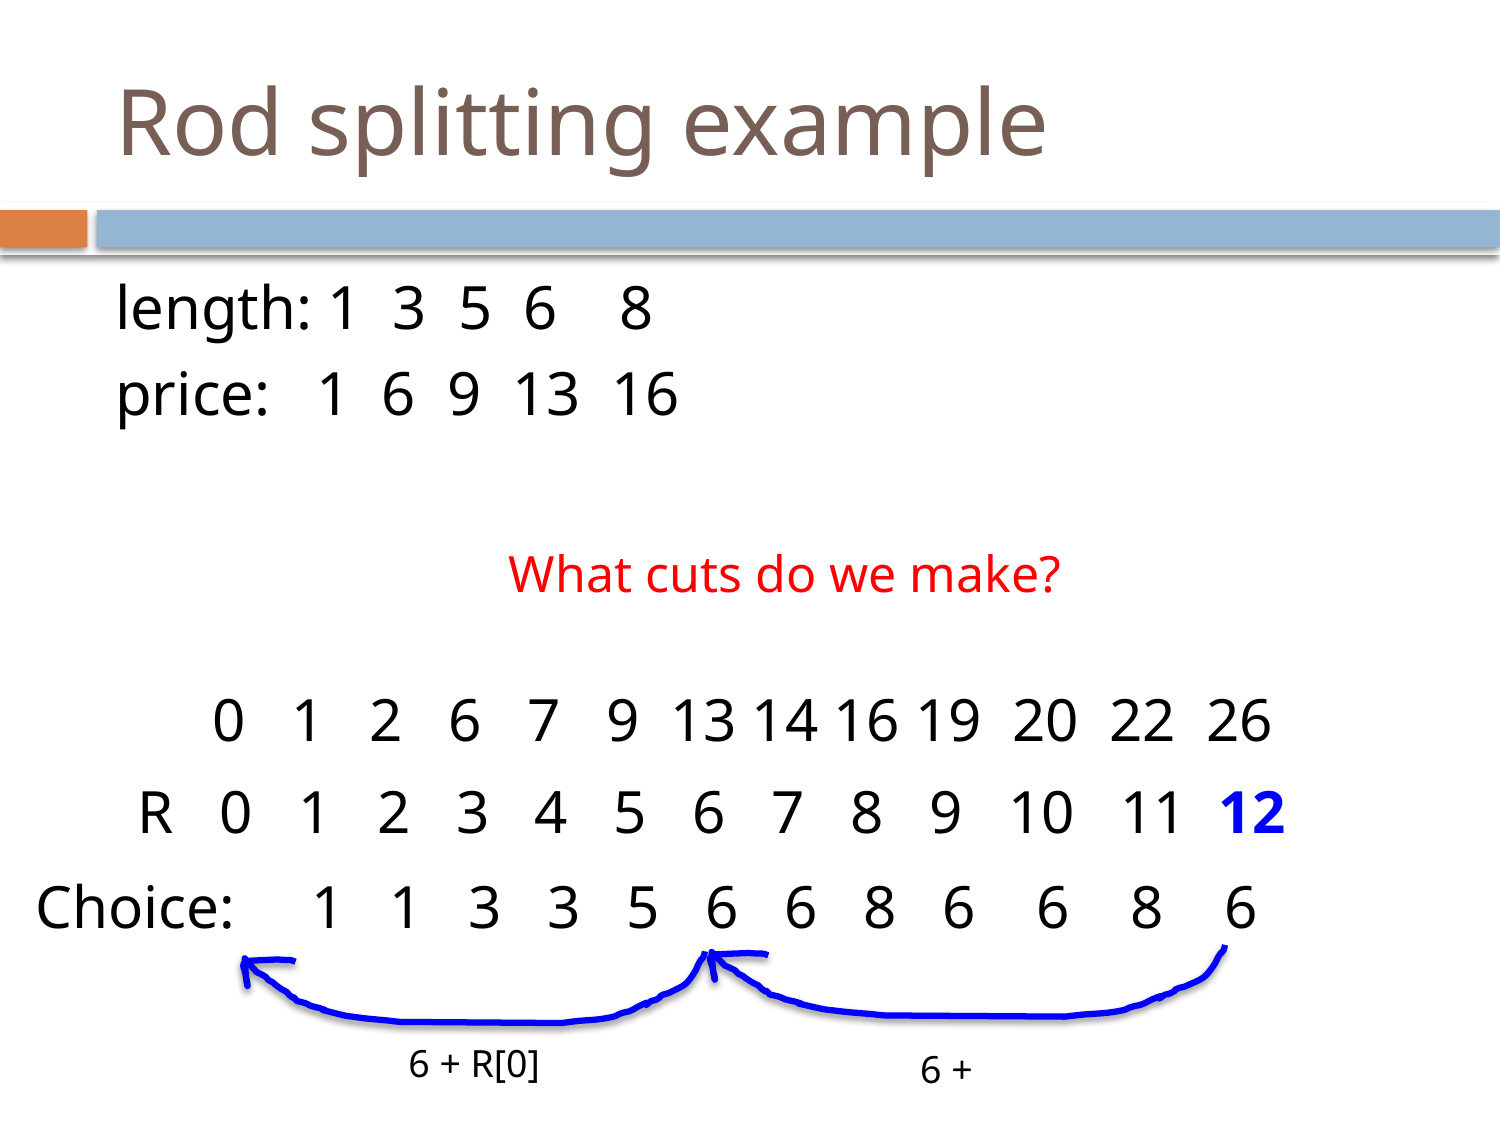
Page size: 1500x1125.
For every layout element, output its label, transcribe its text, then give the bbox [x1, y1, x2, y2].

text_box [242, 951, 706, 1024]
text_box 6 + R[0] [393, 1032, 555, 1093]
text_box What cuts do we make? [494, 535, 1077, 610]
text_box 6 + [905, 1038, 988, 1099]
text_box R 0 1 2 3 4 5 6 7 8 9 10 11 12 [122, 767, 1301, 853]
title Rod splitting example [100, 37, 1438, 200]
text_box 0 1 2 6 7 9 13 14 16 19 20 22 26 [121, 676, 1289, 761]
text_box Choice: 1 1 3 3 5 6 6 8 6 6 8 6 [21, 862, 1275, 948]
list length: 1 3 5 6 8 price: 1 6 9 13 16 [100, 262, 1438, 437]
text_box [709, 944, 1226, 1018]
